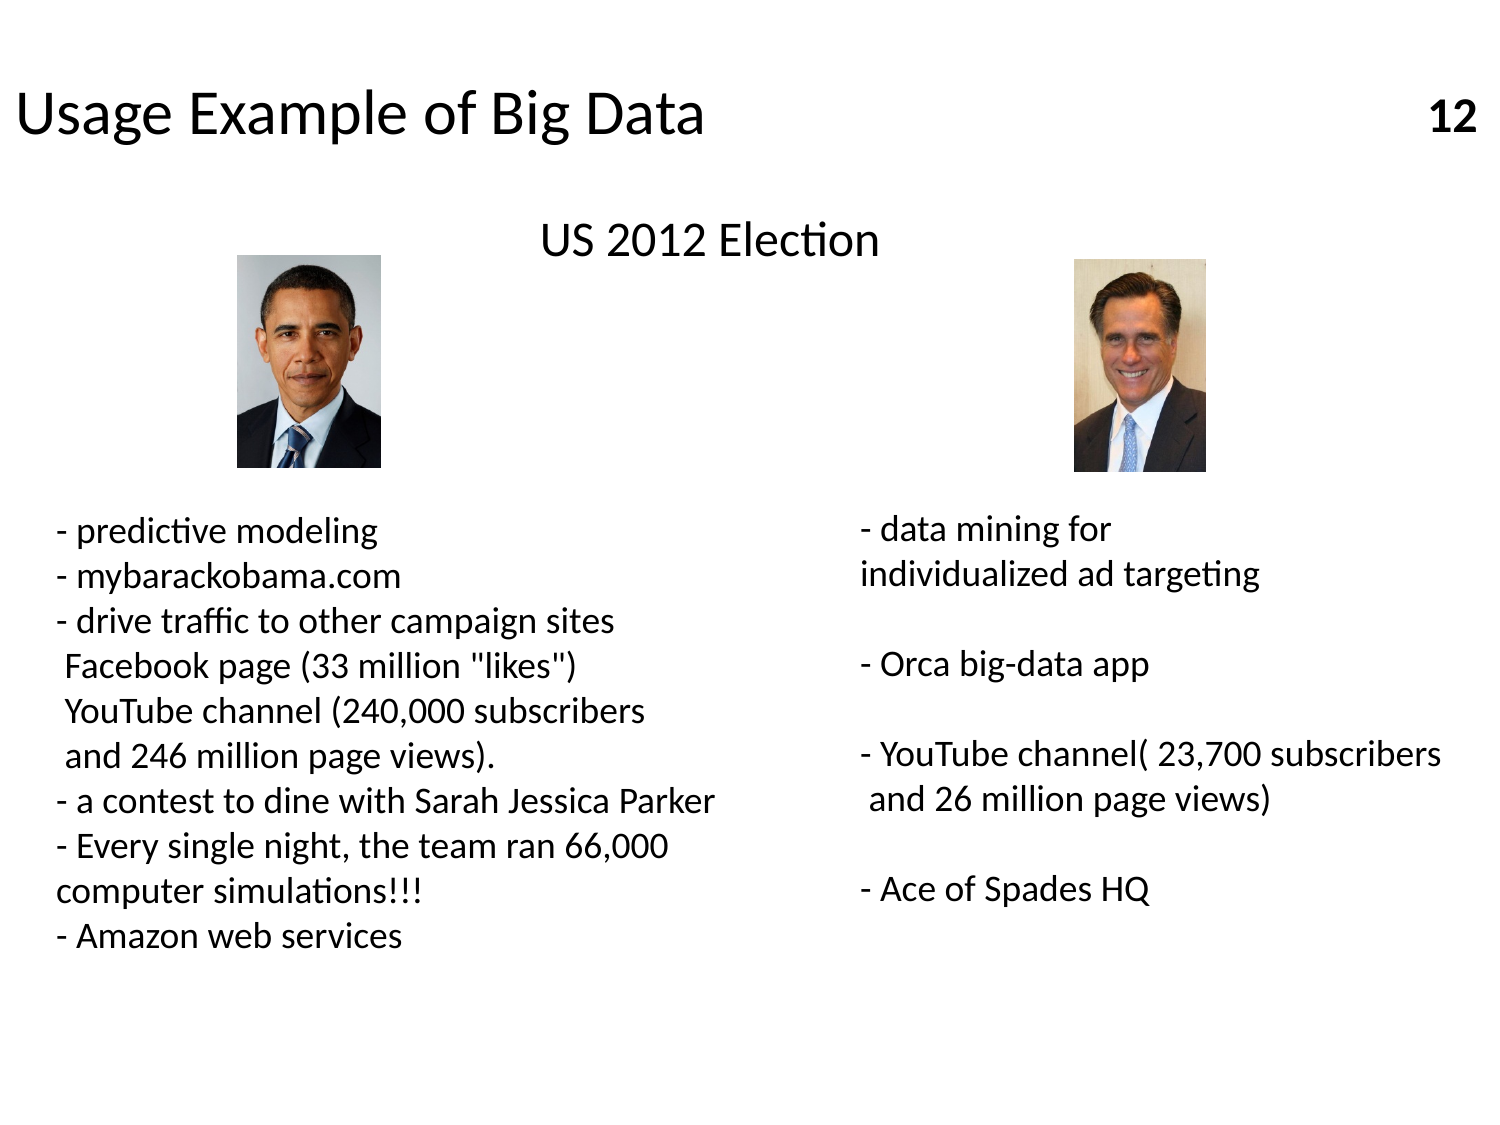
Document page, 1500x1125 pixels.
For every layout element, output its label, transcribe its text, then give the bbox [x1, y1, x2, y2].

picture [1074, 258, 1206, 472]
title Usage Example of Big Data [0, 62, 1163, 155]
text_box 12 [1412, 74, 1500, 150]
text_box - data mining for individualized ad targeting - Orca big-data app - YouTube channel( 23,700 subscribers and 26 million page views) - Ace of Spades HQ [845, 497, 1458, 962]
picture [237, 254, 381, 468]
text_box - predictive modeling - mybarackobama.com - drive traffic to other campaign sites Facebook page (33 million "likes") YouTube channel (240,000 subscribers and 246 million page views). - a contest to dine with Sarah Jessica Parker - Every single night, the team ran 66,000 computer simulations!!! - Amazon web services [41, 498, 732, 964]
text_box US 2012 Election [525, 198, 896, 319]
